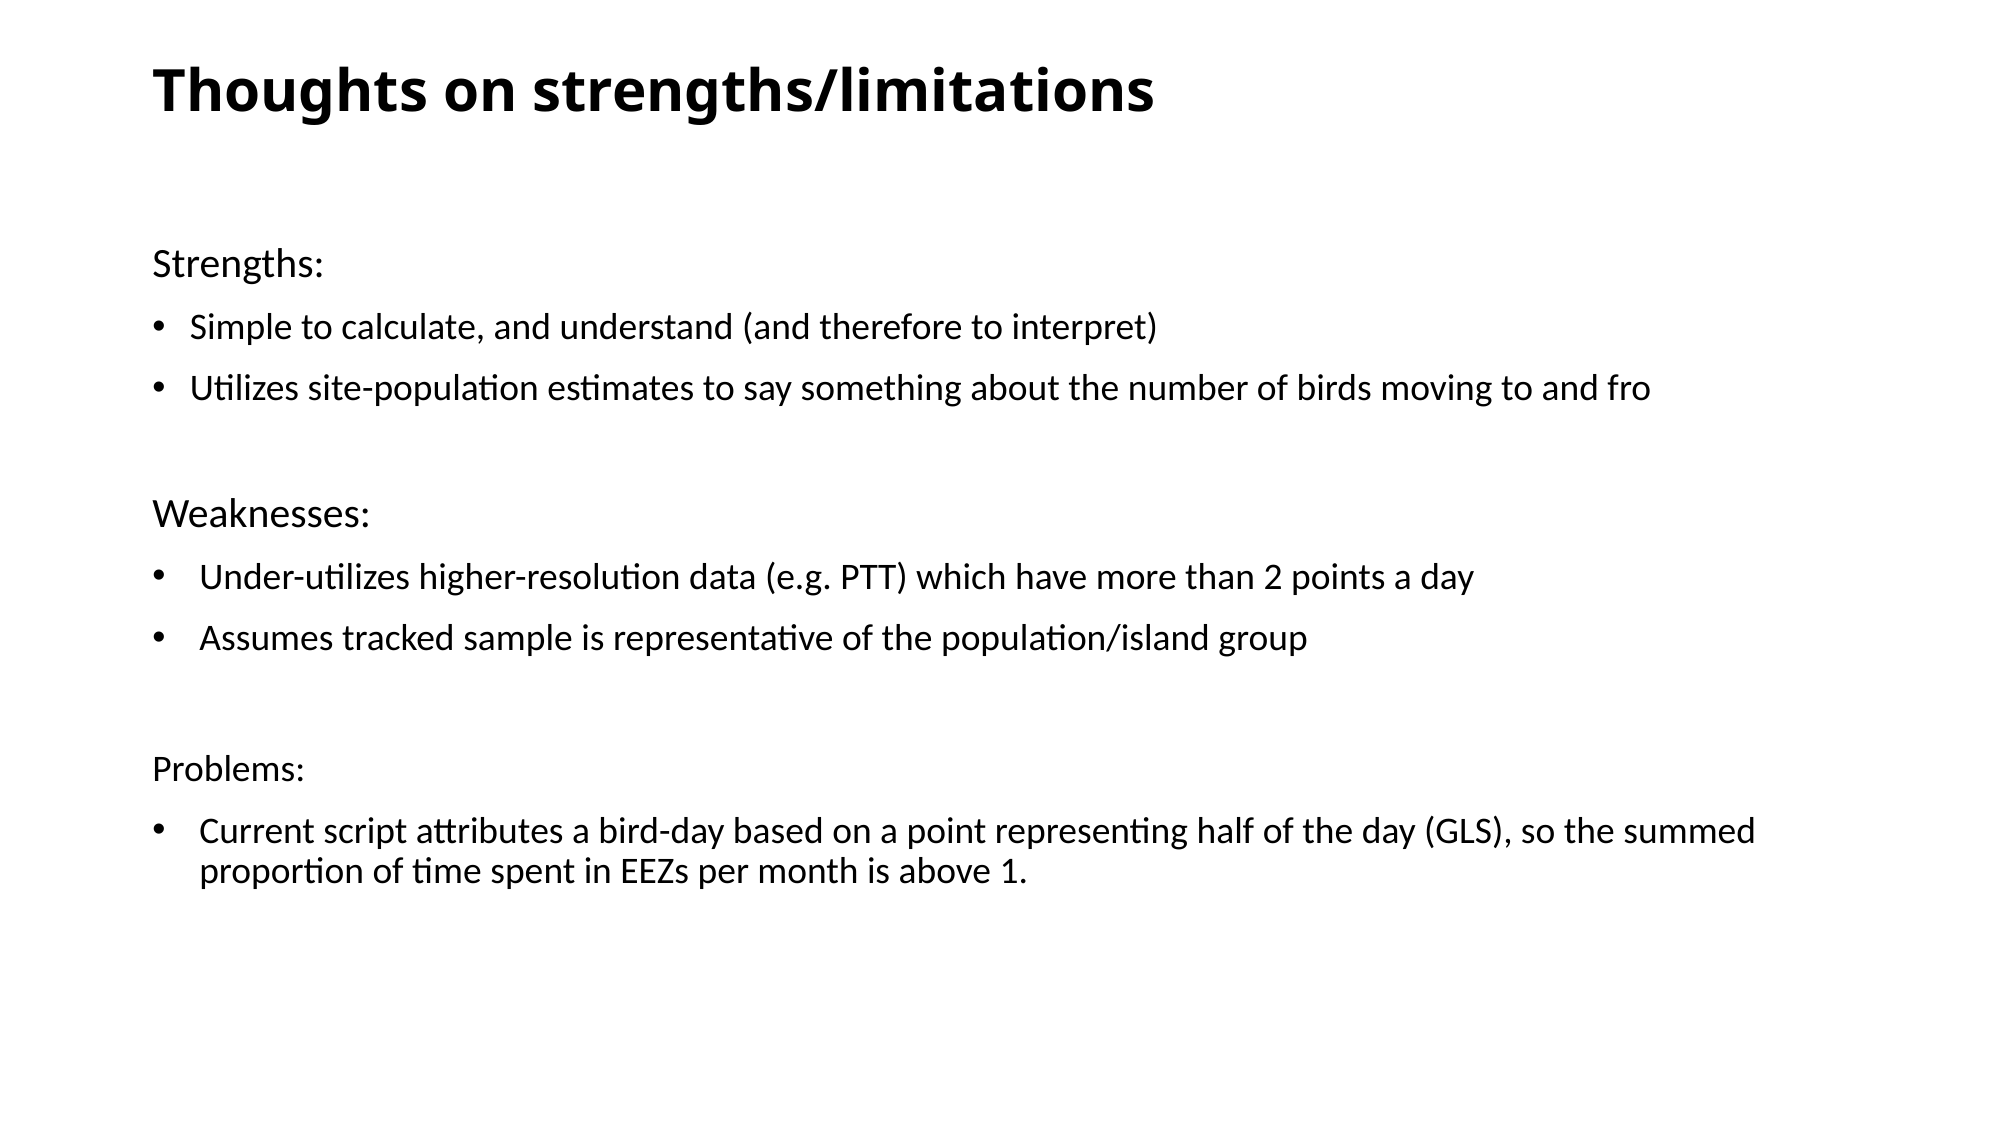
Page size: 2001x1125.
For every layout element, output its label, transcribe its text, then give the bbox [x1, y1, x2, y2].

title Thoughts on strengths/limitations [137, 70, 1863, 185]
list Strengths: Simple to calculate, and understand (and therefore to interpret) Utilizes site-population estimates to say something about the number of birds moving to and fro Weaknesses: Under-utilizes higher-resolution data (e.g. PTT) which have more than 2 points a day Assumes tracked sample is representative of the population/island group Problems: Current script attributes a bird-day based on a point representing half of the day (GLS), so the summed proportion of time spent in EEZs per month is above 1. [137, 233, 1863, 948]
